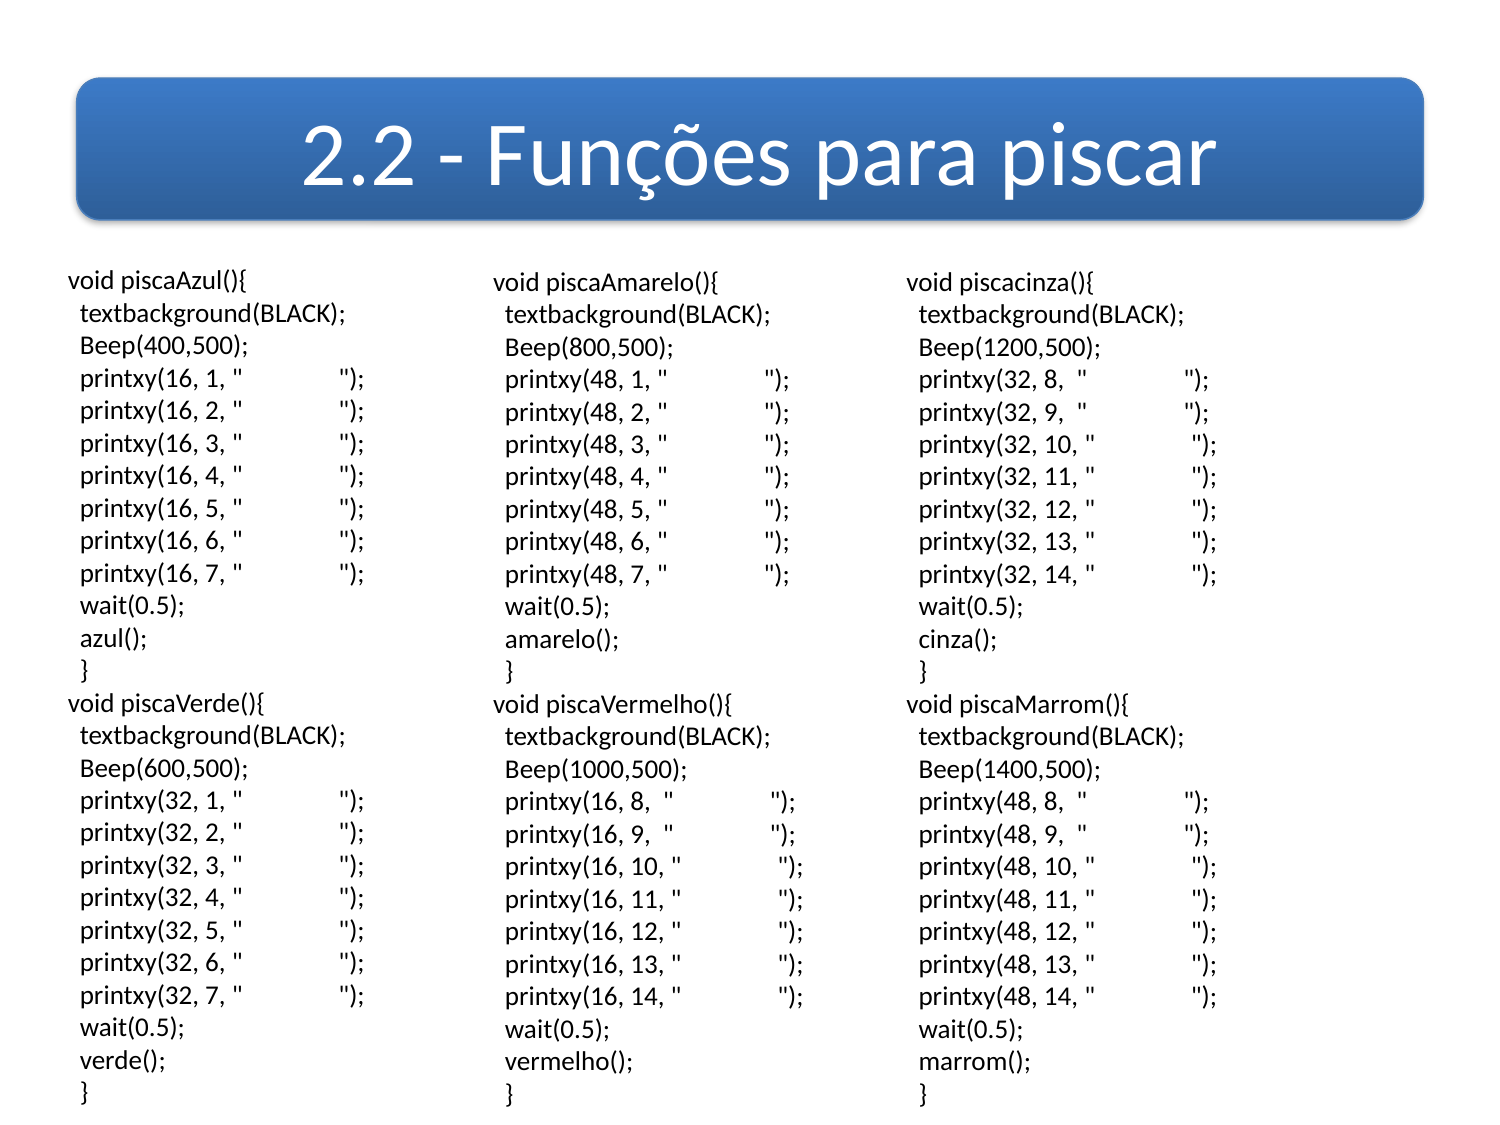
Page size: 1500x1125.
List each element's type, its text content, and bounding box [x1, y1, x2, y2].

text_box 2.2 - Funções para piscar [75, 77, 1425, 221]
text_box void piscaAmarelo(){ textbackground(BLACK); Beep(800,500); printxy(48, 1, " "); printxy(48, 2, " "); printxy(48, 3, " "); printxy(48, 4, " "); printxy(48, 5, " "); printxy(48, 6, " "); printxy(48, 7, " "); wait(0.5); amarelo(); } void piscaVermelho(){ textbackground(BLACK); Beep(1000,500); printxy(16, 8, " "); printxy(16, 9, " "); printxy(16, 10, " "); printxy(16, 11, " "); printxy(16, 12, " "); printxy(16, 13, " "); printxy(16, 14, " "); wait(0.5); vermelho(); } [478, 256, 891, 1116]
text_box void piscacinza(){ textbackground(BLACK); Beep(1200,500); printxy(32, 8, " "); printxy(32, 9, " "); printxy(32, 10, " "); printxy(32, 11, " "); printxy(32, 12, " "); printxy(32, 13, " "); printxy(32, 14, " "); wait(0.5); cinza(); } void piscaMarrom(){ textbackground(BLACK); Beep(1400,500); printxy(48, 8, " "); printxy(48, 9, " "); printxy(48, 10, " "); printxy(48, 11, " "); printxy(48, 12, " "); printxy(48, 13, " "); printxy(48, 14, " "); wait(0.5); marrom(); } [891, 256, 1341, 1116]
text_box void piscaAzul(){ textbackground(BLACK); Beep(400,500); printxy(16, 1, " "); printxy(16, 2, " "); printxy(16, 3, " "); printxy(16, 4, " "); printxy(16, 5, " "); printxy(16, 6, " "); printxy(16, 7, " "); wait(0.5); azul(); } void piscaVerde(){ textbackground(BLACK); Beep(600,500); printxy(32, 1, " "); printxy(32, 2, " "); printxy(32, 3, " "); printxy(32, 4, " "); printxy(32, 5, " "); printxy(32, 6, " "); printxy(32, 7, " "); wait(0.5); verde(); } [53, 255, 502, 1115]
